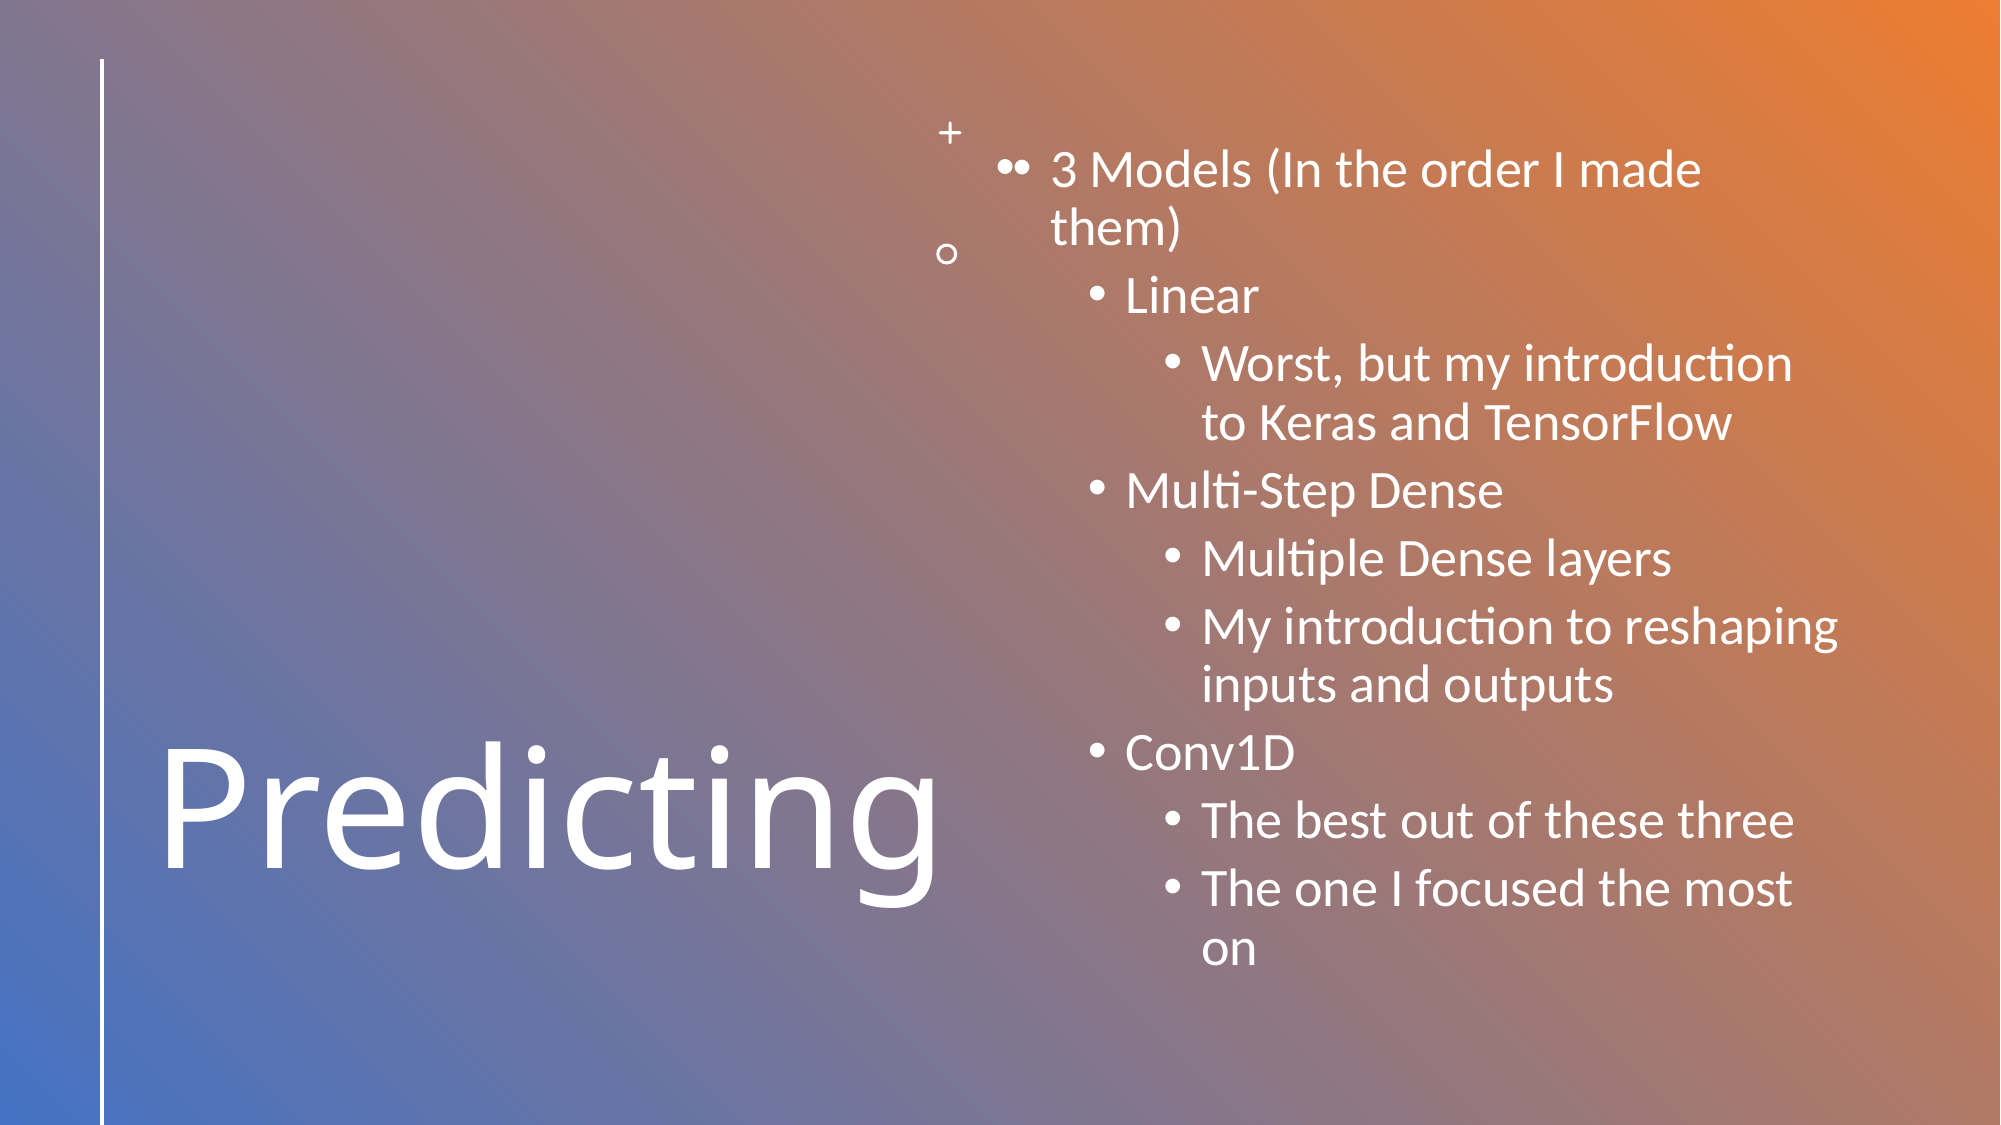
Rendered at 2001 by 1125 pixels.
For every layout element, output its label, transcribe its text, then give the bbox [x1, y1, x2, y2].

text_box [938, 121, 962, 145]
list 3 Models (In the order I made them) Linear Worst, but my introduction to Keras and TensorFlow Multi-Step Dense Multiple Dense layers My introduction to reshaping inputs and outputs Conv1D The best out of these three The one I focused the most on [997, 114, 1863, 985]
title Predicting [137, 62, 1000, 913]
text_box [0, 0, 2000, 1125]
text_box [936, 243, 958, 265]
